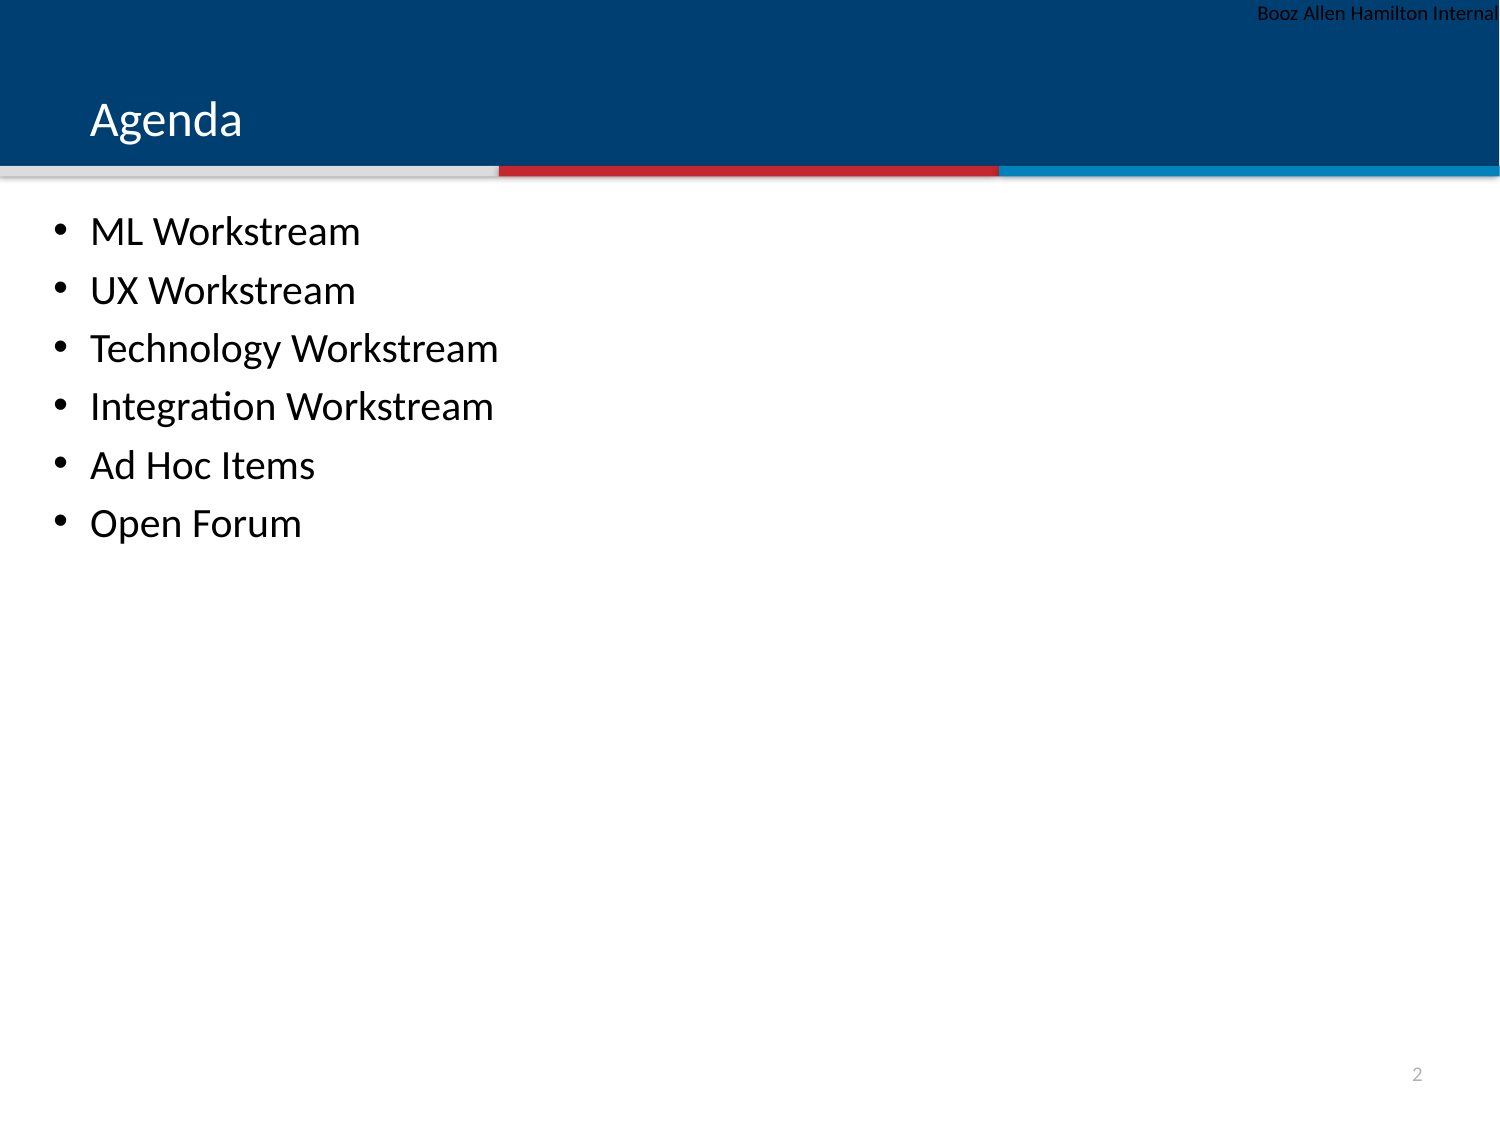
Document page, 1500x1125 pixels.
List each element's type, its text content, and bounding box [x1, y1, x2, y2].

list ML Workstream UX Workstream Technology Workstream Integration Workstream Ad Hoc Items Open Forum [38, 196, 1389, 628]
title Agenda [75, 20, 1425, 154]
slide_number 1 [1382, 1042, 1423, 1103]
